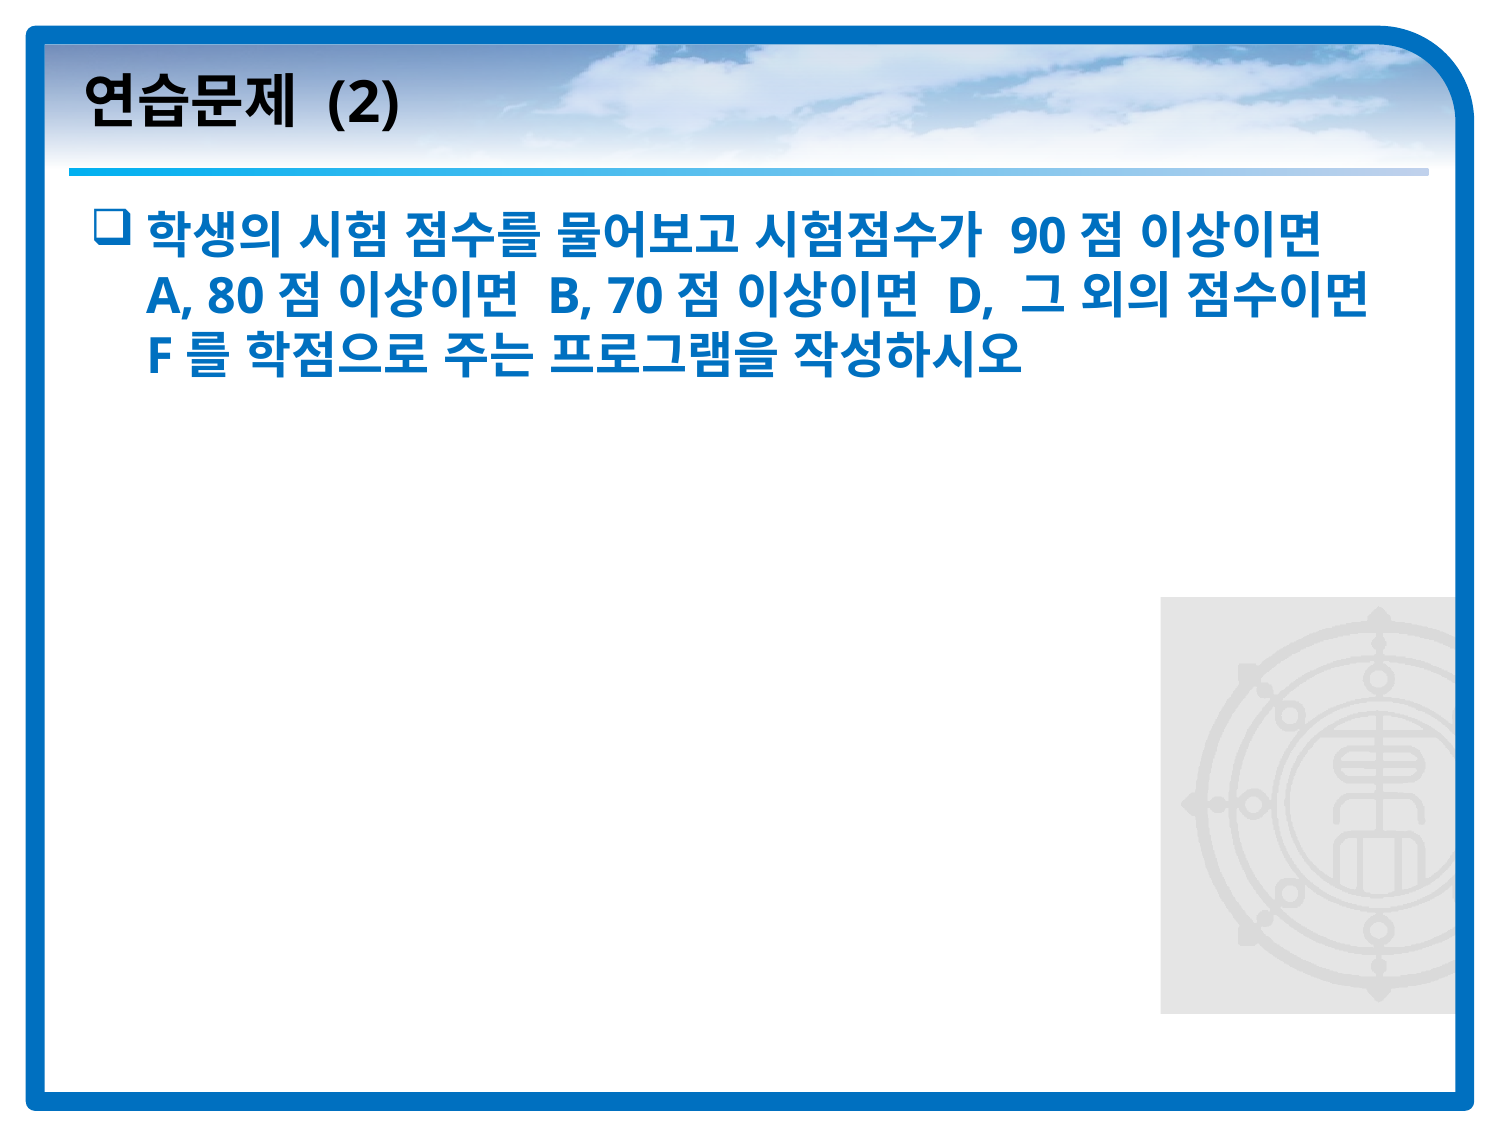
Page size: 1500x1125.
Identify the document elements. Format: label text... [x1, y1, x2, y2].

title 연습문제 (2) [68, 35, 1419, 163]
list 학생의 시험 점수를 물어보고 시험점수가 90점 이상이면 A, 80점 이상이면 B, 70점 이상이면 D, 그 외의 점수이면 F를 학점으로 주는 프로그램을 작성하시오 [75, 195, 1425, 1005]
